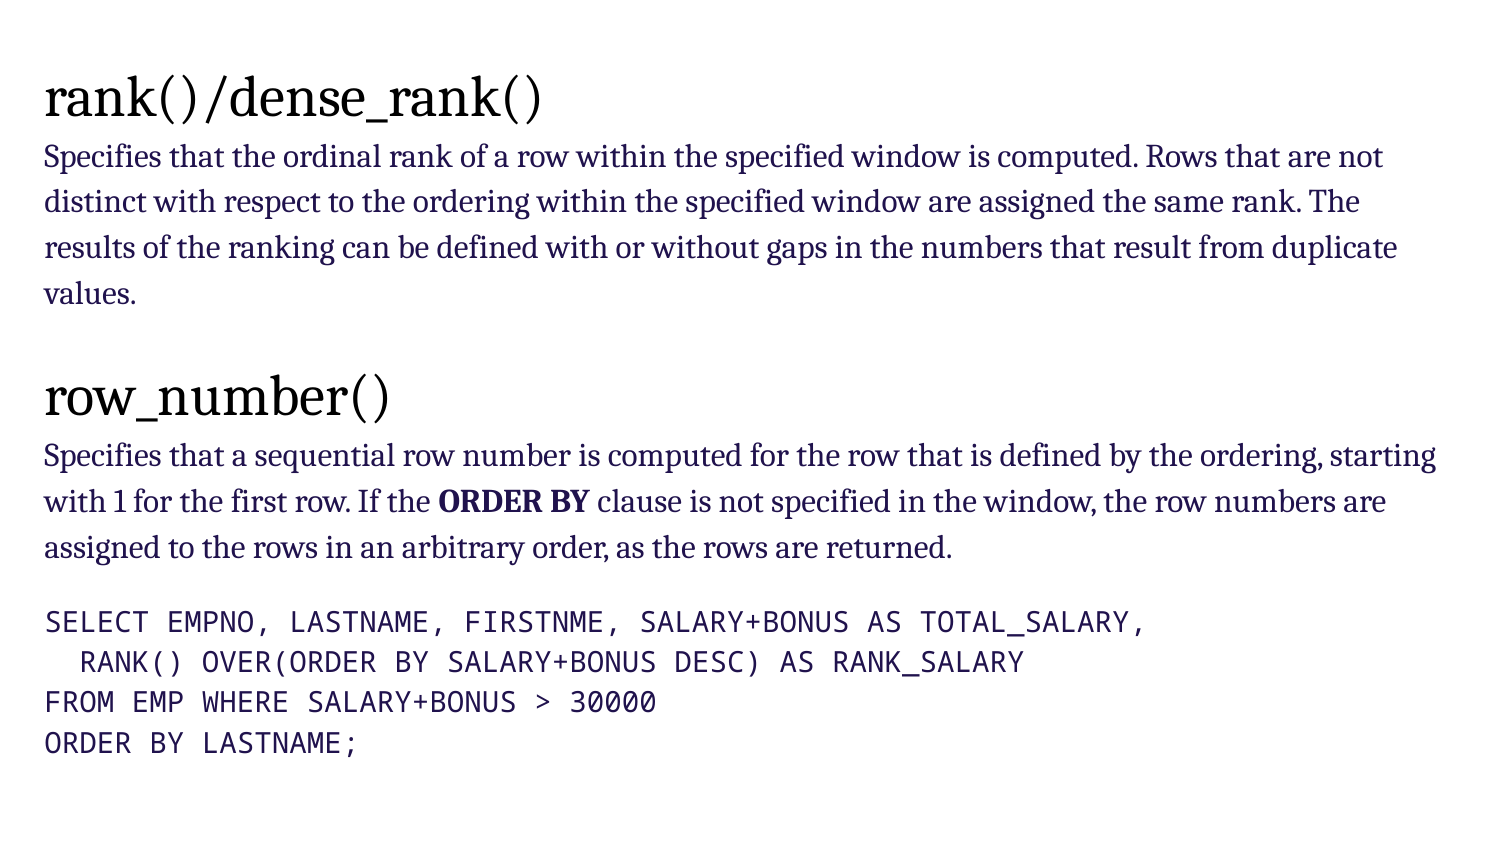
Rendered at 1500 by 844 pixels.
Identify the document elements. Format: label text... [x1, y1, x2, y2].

list rank()/dense_rank() Specifies that the ordinal rank of a row within the specified window is computed. Rows that are not distinct with respect to the ordering within the specified window are assigned the same rank. The results of the ranking can be defined with or without gaps in the numbers that result from duplicate values. row_number() Specifies that a sequential row number is computed for the row that is defined by the ordering, starting with 1 for the first row. If the ORDER BY clause is not specified in the window, the row numbers are assigned to the rows in an arbitrary order, as the rows are returned. SELECT EMPNO, LASTNAME, FIRSTNME, SALARY+BONUS AS TOTAL_SALARY, RANK() OVER(ORDER BY SALARY+BONUS DESC) AS RANK_SALARY FROM EMP WHERE SALARY+BONUS > 30000 ORDER BY LASTNAME; [29, 42, 1467, 806]
